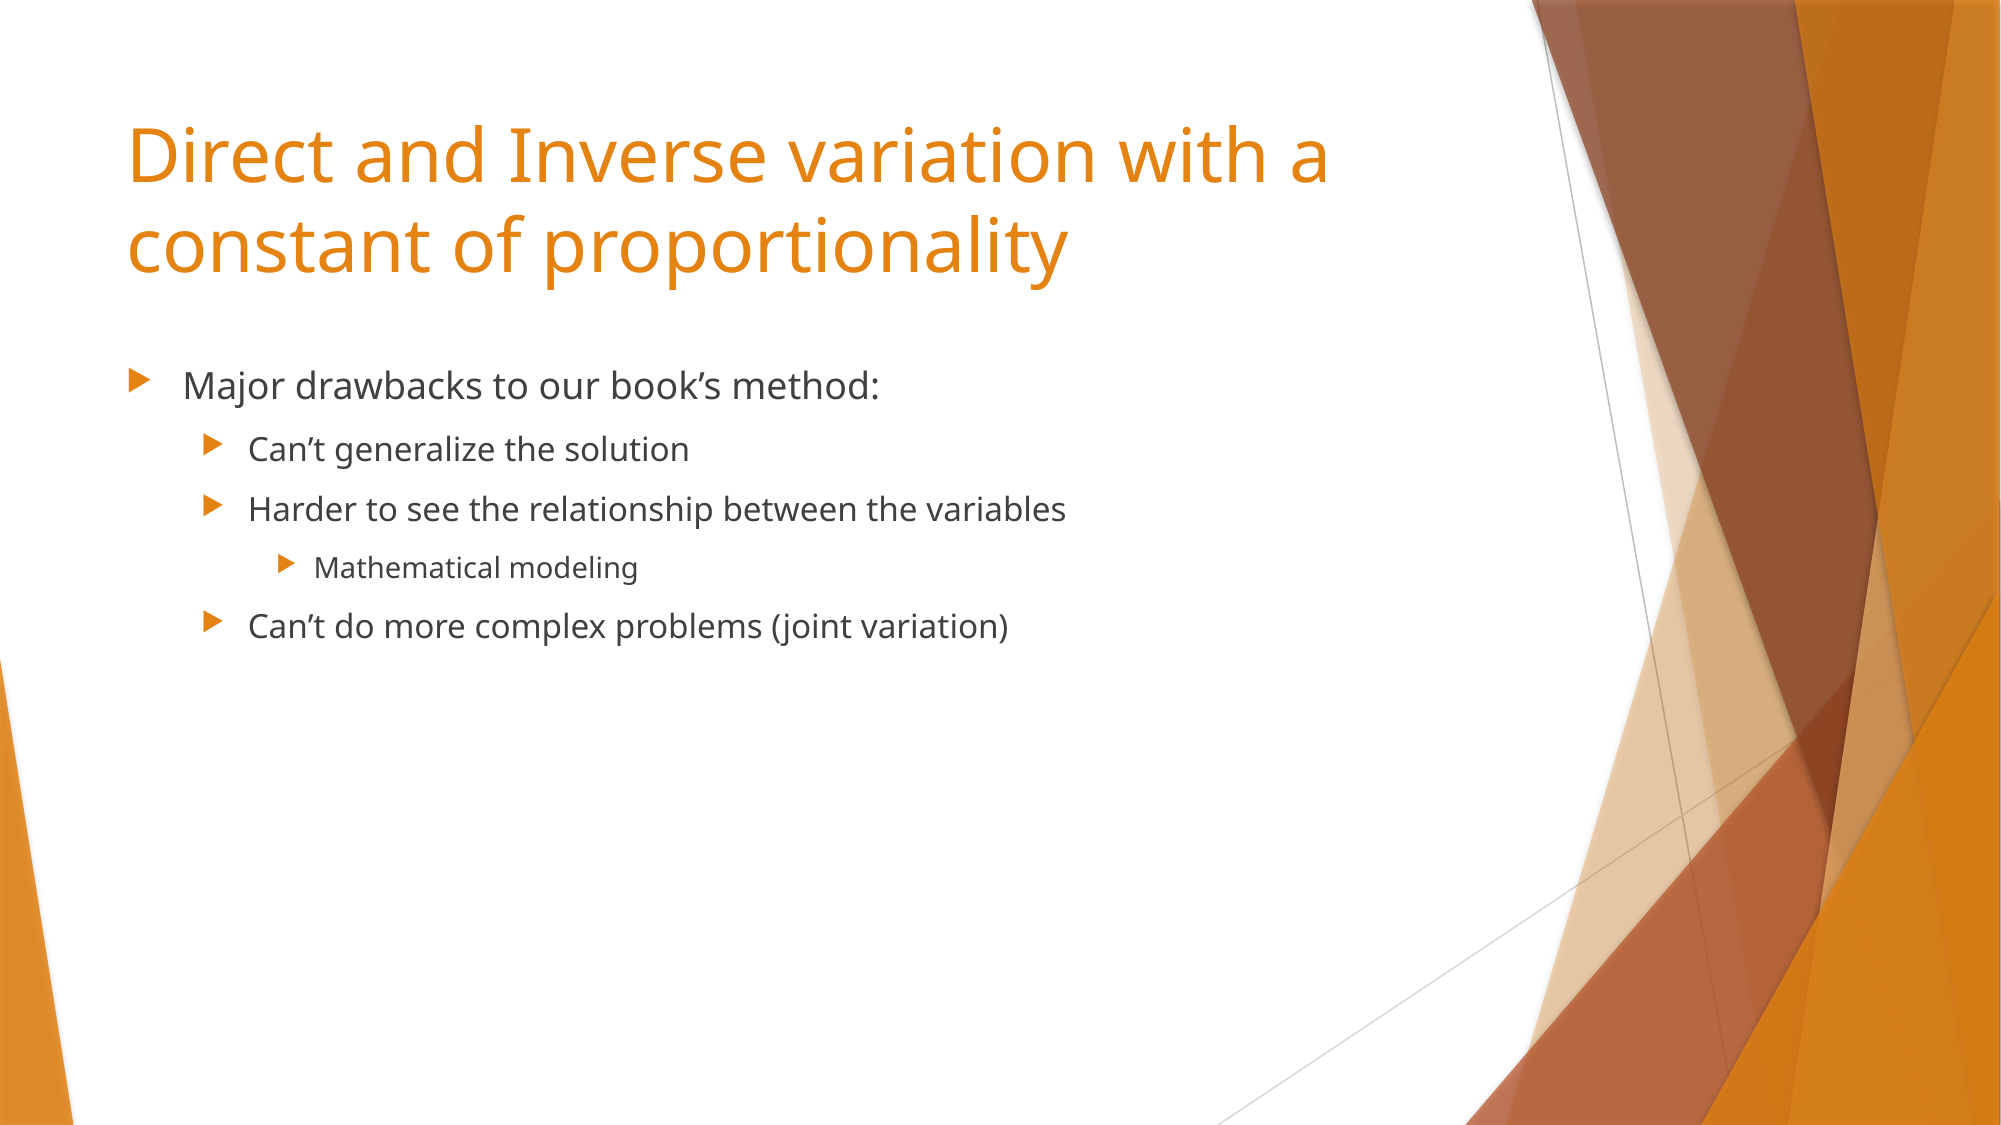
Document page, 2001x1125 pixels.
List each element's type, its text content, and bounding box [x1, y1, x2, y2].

list Major drawbacks to our book’s method: Can’t generalize the solution Harder to see the relationship between the variables Mathematical modeling Can’t do more complex problems (joint variation) [111, 354, 1522, 992]
title Direct and Inverse variation with a constant of proportionality [111, 99, 1522, 317]
